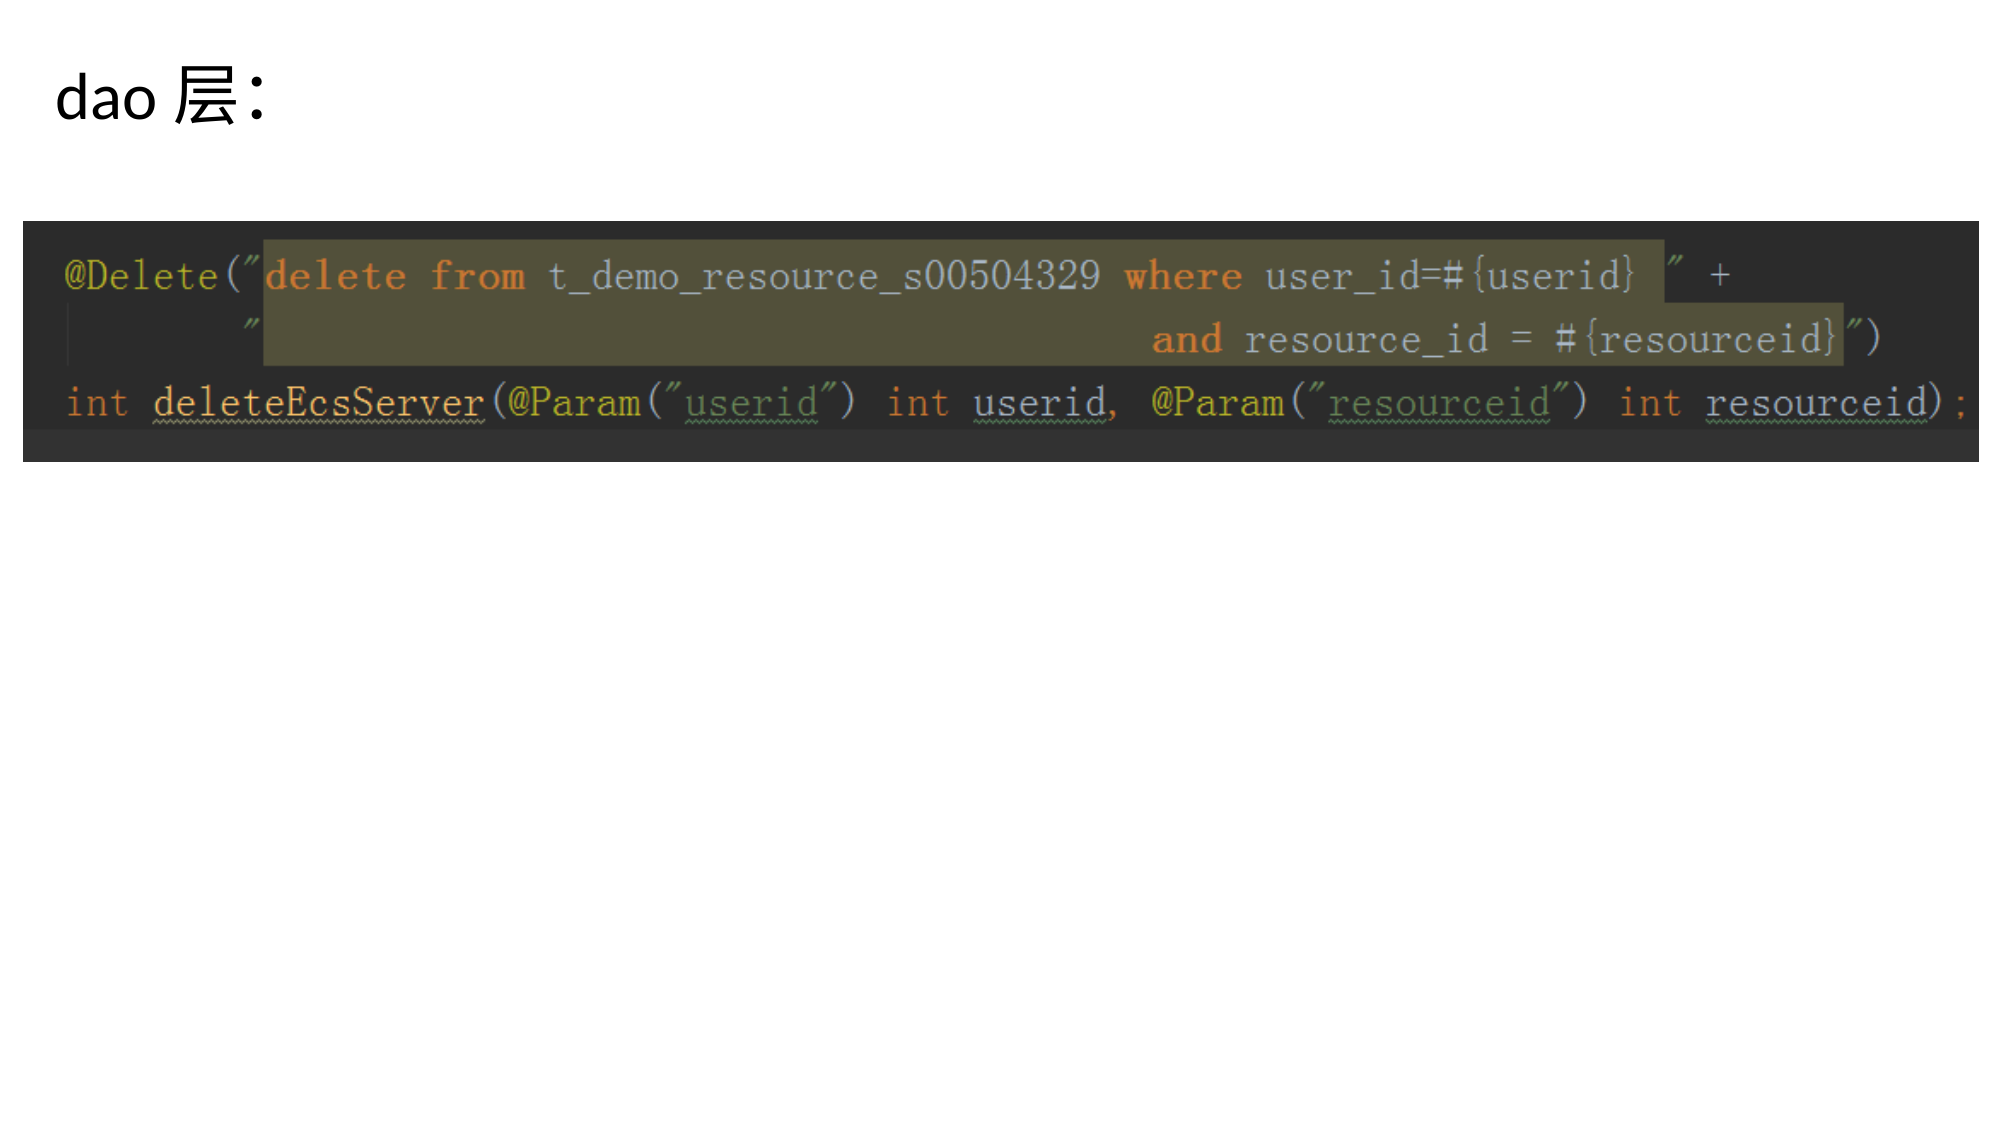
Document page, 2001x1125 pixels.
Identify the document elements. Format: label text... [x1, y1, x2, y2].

text_box dao层： [40, 45, 322, 140]
picture [23, 221, 1979, 462]
